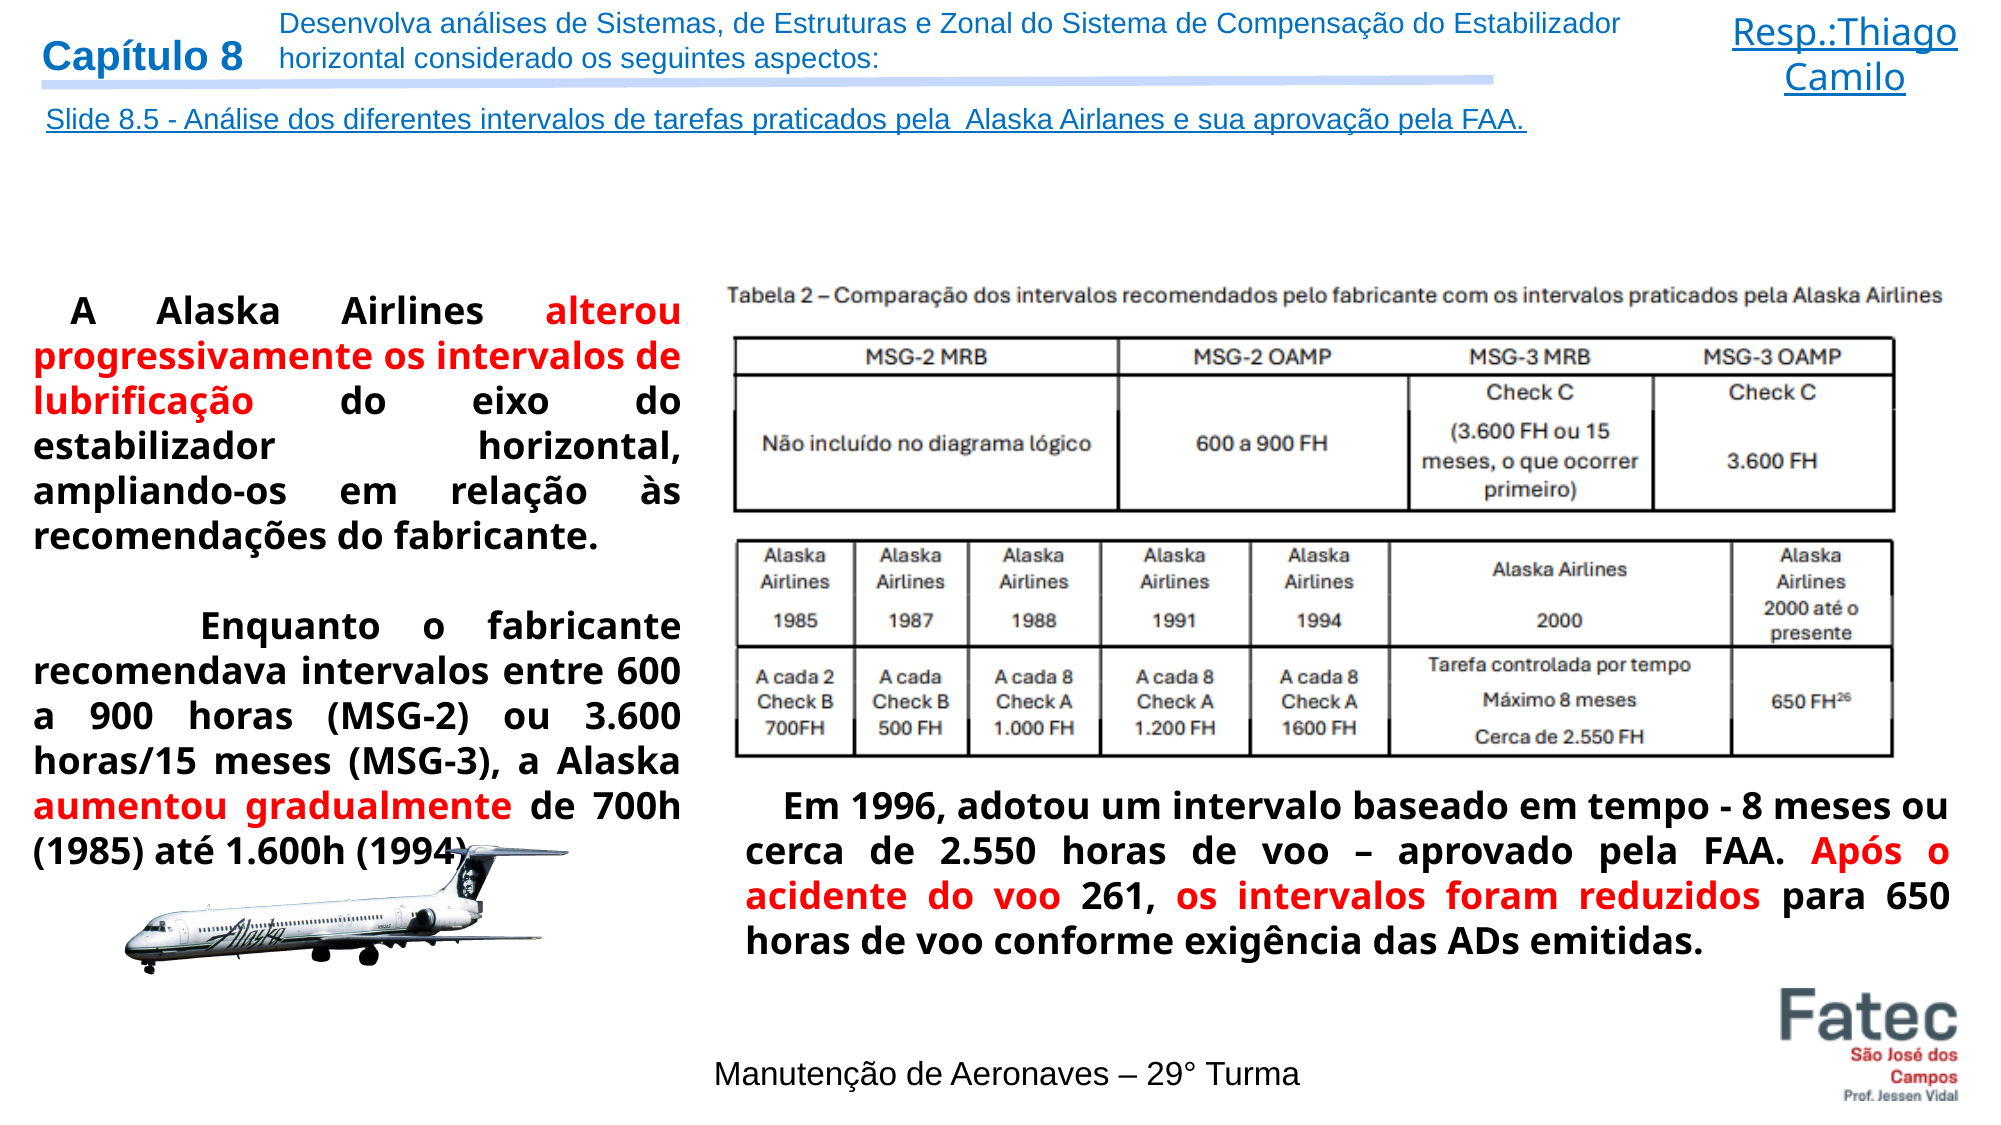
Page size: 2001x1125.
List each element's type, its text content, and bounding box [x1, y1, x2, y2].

text_box Em 1996, adotou um intervalo baseado em tempo - 8 meses ou cerca de 2.550 horas de voo – aprovado pela FAA. Após o acidente do voo 261, os intervalos foram reduzidos para 650 horas de voo conforme exigência das ADs emitidas. [730, 774, 1966, 970]
text_box Desenvolva análises de Sistemas, de Estruturas e Zonal do Sistema de Compensação do Estabilizador horizontal considerado os seguintes aspectos: [263, 0, 1686, 82]
text_box Capítulo 8 [33, 20, 264, 88]
picture [121, 791, 573, 1046]
picture [697, 266, 1963, 774]
text_box Resp.:Thiago Camilo [1700, 0, 1990, 105]
picture [1751, 987, 1988, 1102]
text_box Slide 8.5 - Análise dos diferentes intervalos de tarefas praticados pela Alaska Airlanes e sua aprovação pela FAA. [30, 92, 1543, 143]
text_box A Alaska Airlines alterou progressivamente os intervalos de lubrificação do eixo do estabilizador horizontal, ampliando-os em relação às recomendações do fabricante. Enquanto o fabricante recomendava intervalos entre 600 a 900 horas (MSG-2) ou 3.600 horas/15 meses (MSG-3), a Alaska aumentou gradualmente de 700h (1985) até 1.600h (1994). [0, 280, 698, 971]
text_box Manutenção de Aeronaves – 29° Turma​ [698, 1044, 1493, 1100]
